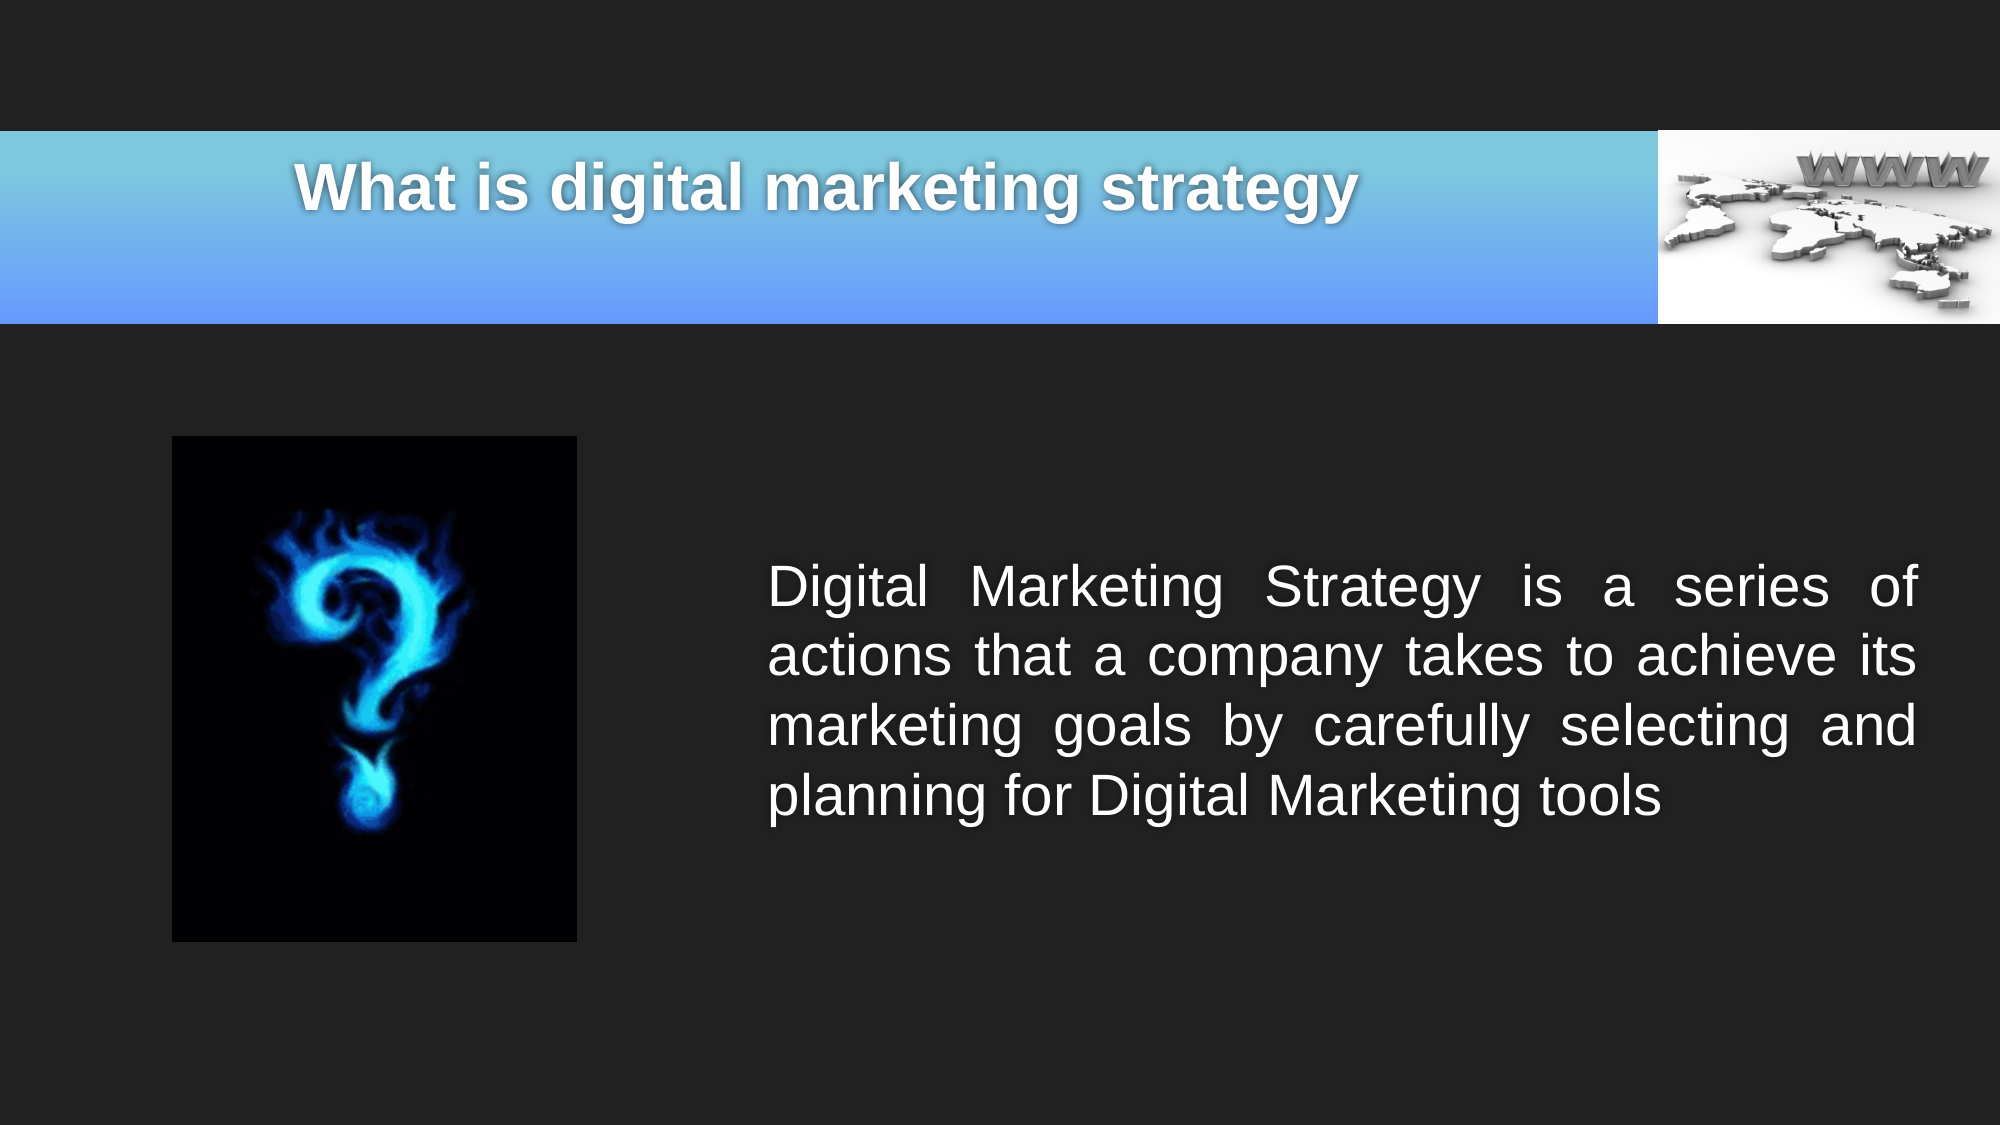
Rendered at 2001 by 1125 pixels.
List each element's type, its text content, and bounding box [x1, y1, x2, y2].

title What is digital marketing strategy [279, 136, 1462, 230]
picture [172, 435, 577, 942]
list Digital Marketing Strategy is a series of actions that a company takes to achieve its marketing goals by carefully selecting and planning for Digital Marketing tools [752, 540, 1935, 1125]
picture [1658, 130, 2000, 324]
